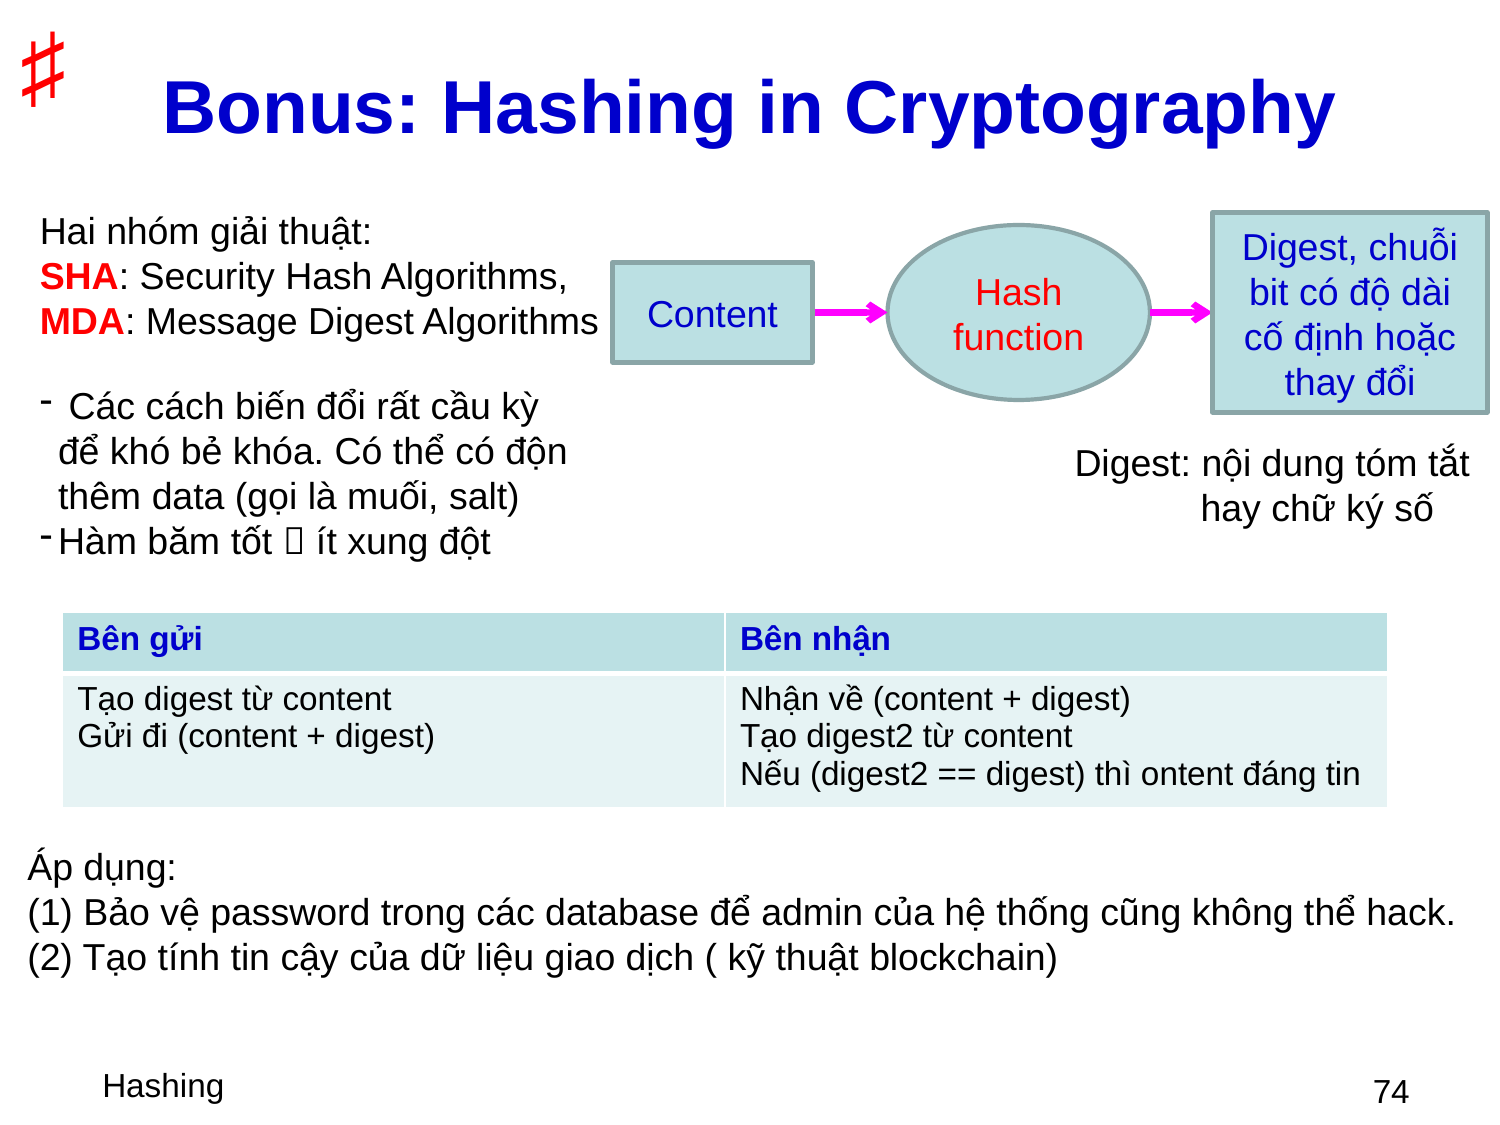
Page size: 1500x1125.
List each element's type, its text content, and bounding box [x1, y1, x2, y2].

text_box Digest: nội dung tóm tắt hay chữ ký số [1059, 431, 1486, 537]
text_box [612, 212, 1488, 413]
text_box Các cách biến đổi rất cầu kỳ để khó bẻ khóa. Có thể có độn thêm data (gọi là muối, salt) Hàm băm tốt  ít xung đột [24, 374, 600, 570]
table_cell Tạo digest từ content Gửi đi (content + digest) [63, 676, 724, 807]
text_box Hai nhóm giải thuật: SHA: Security Hash Algorithms, MDA: Message Digest Algorithms [24, 199, 650, 350]
table_header Bên nhận [726, 613, 1387, 671]
table_cell Nhận về (content + digest) Tạo digest2 từ content Nếu (digest2 == digest) thì ontent đáng tin [726, 676, 1387, 807]
title Bonus: Hashing in Cryptography [74, 44, 1426, 163]
table_header Bên gửi [63, 613, 724, 671]
text_box Áp dụng: (1) Bảo vệ password trong các database để admin của hệ thống cũng không thể hack. (2) Tạo tính tin cậy của dữ liệu giao dịch ( kỹ thuật blockchain) [12, 835, 1488, 986]
slide_number 74 [1324, 1062, 1426, 1101]
